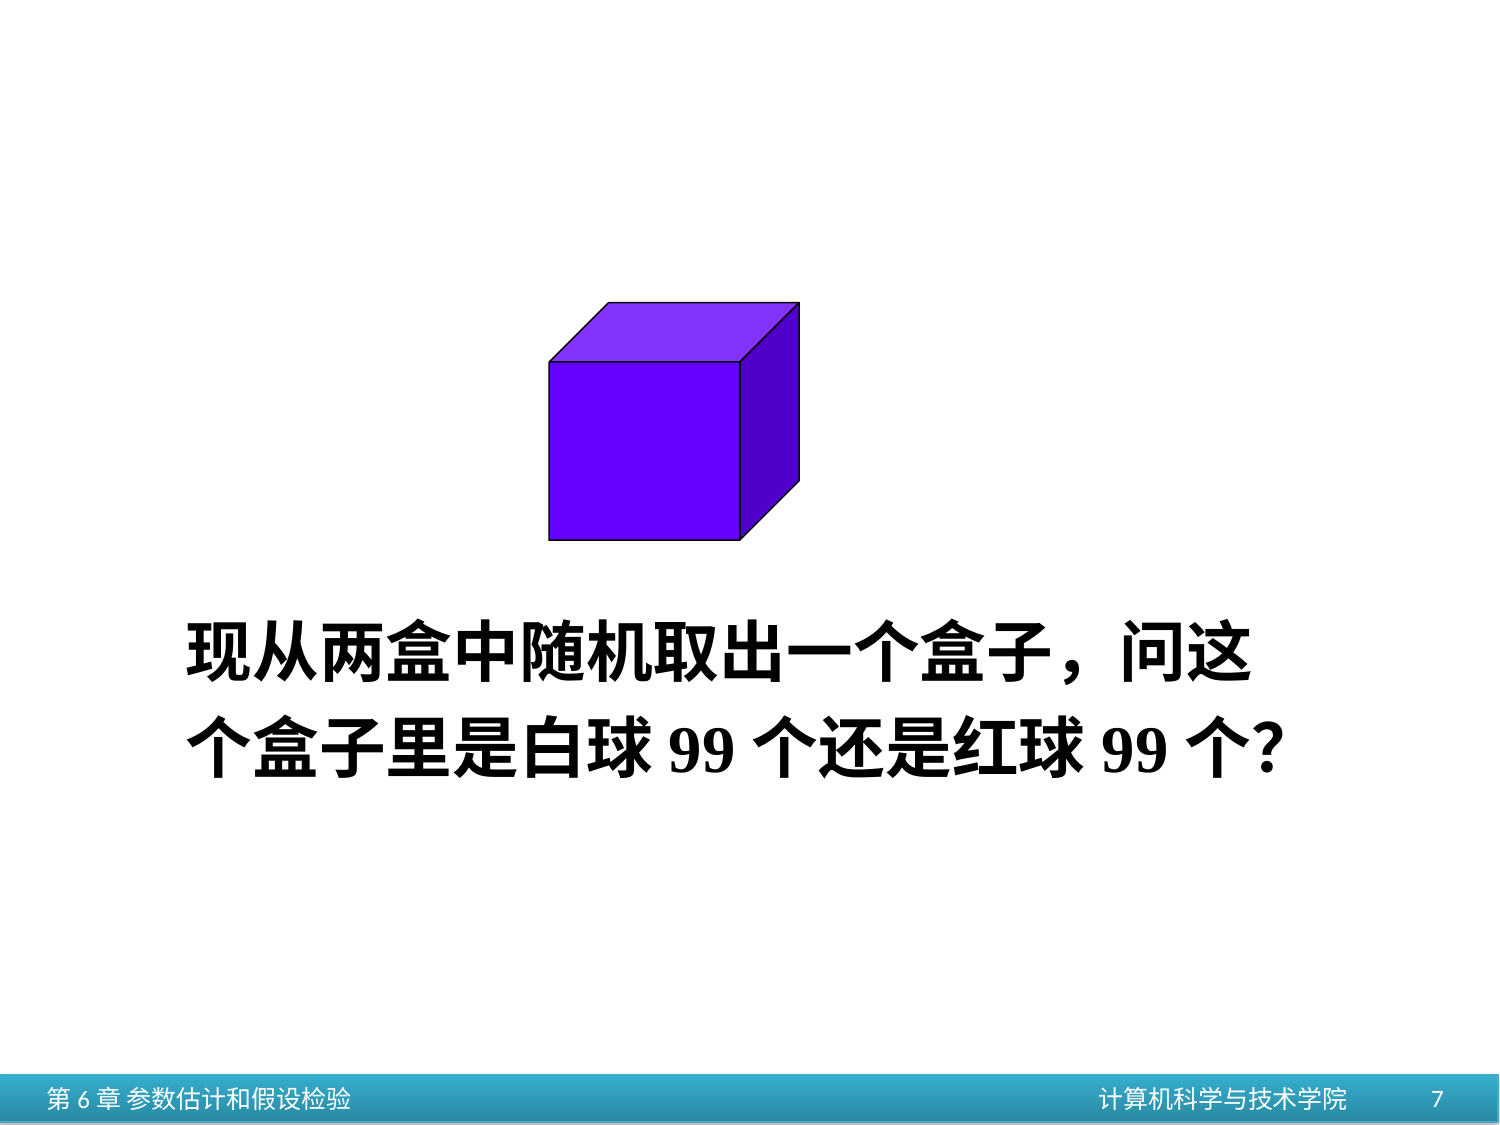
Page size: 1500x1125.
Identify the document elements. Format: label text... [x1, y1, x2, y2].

text_box 现从两盒中随机取出一个盒子，问这 个盒子里是白球99个还是红球99个？ [171, 586, 1306, 793]
text_box [549, 302, 800, 541]
